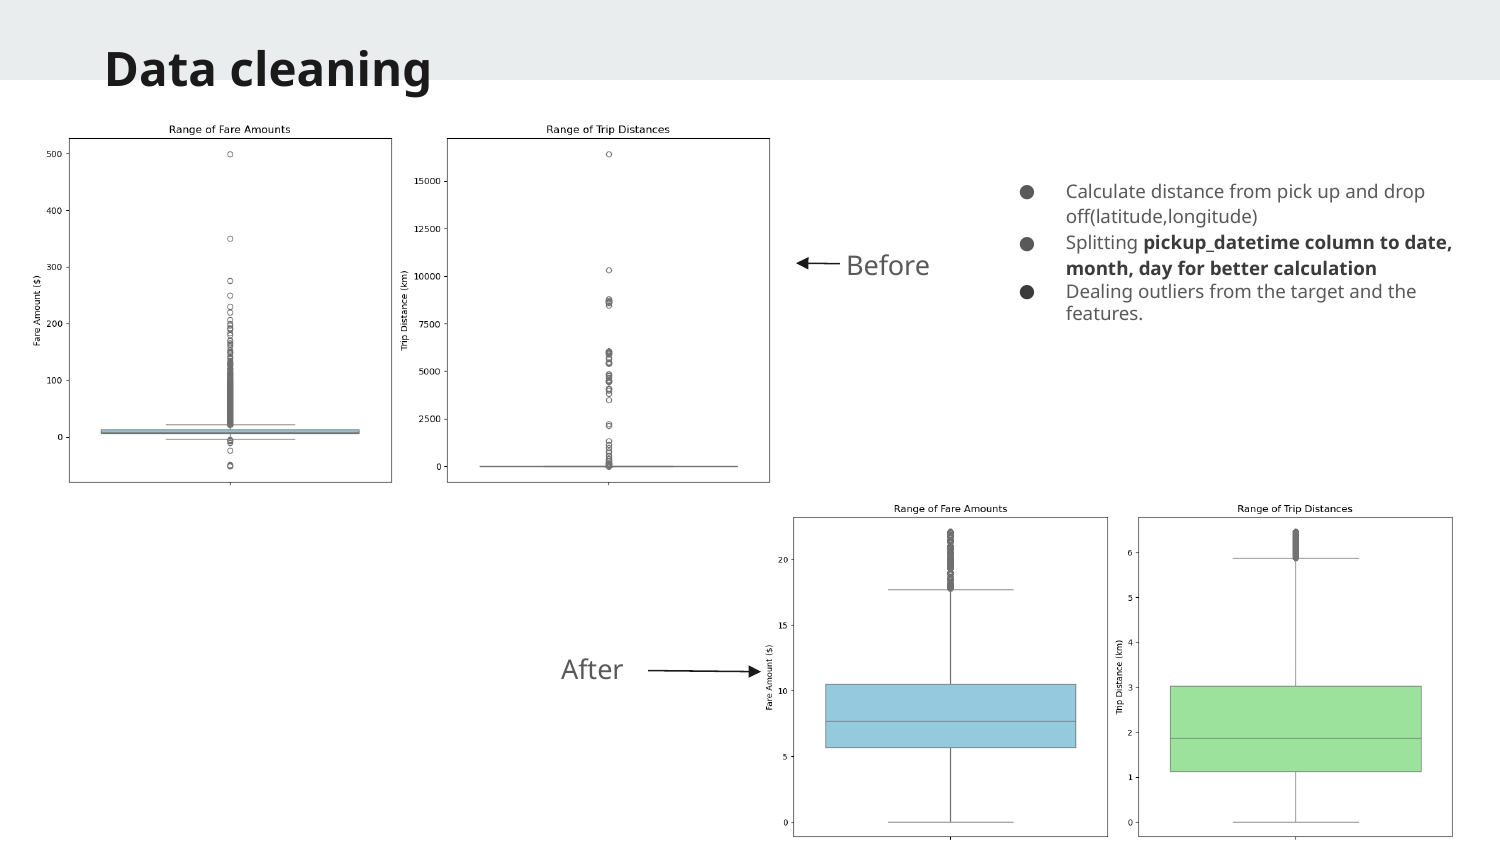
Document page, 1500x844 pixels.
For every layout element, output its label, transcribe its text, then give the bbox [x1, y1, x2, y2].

picture [27, 119, 776, 491]
text_box After [546, 637, 750, 671]
title Data cleaning [88, 23, 1351, 112]
text_box Calculate distance from pick up and drop off(latitude,longitude) Splitting pickup_datetime column to date, month, day for better calculation Dealing outliers from the target and the features. [975, 160, 1500, 383]
text_box Before [831, 232, 968, 294]
picture [760, 498, 1457, 844]
